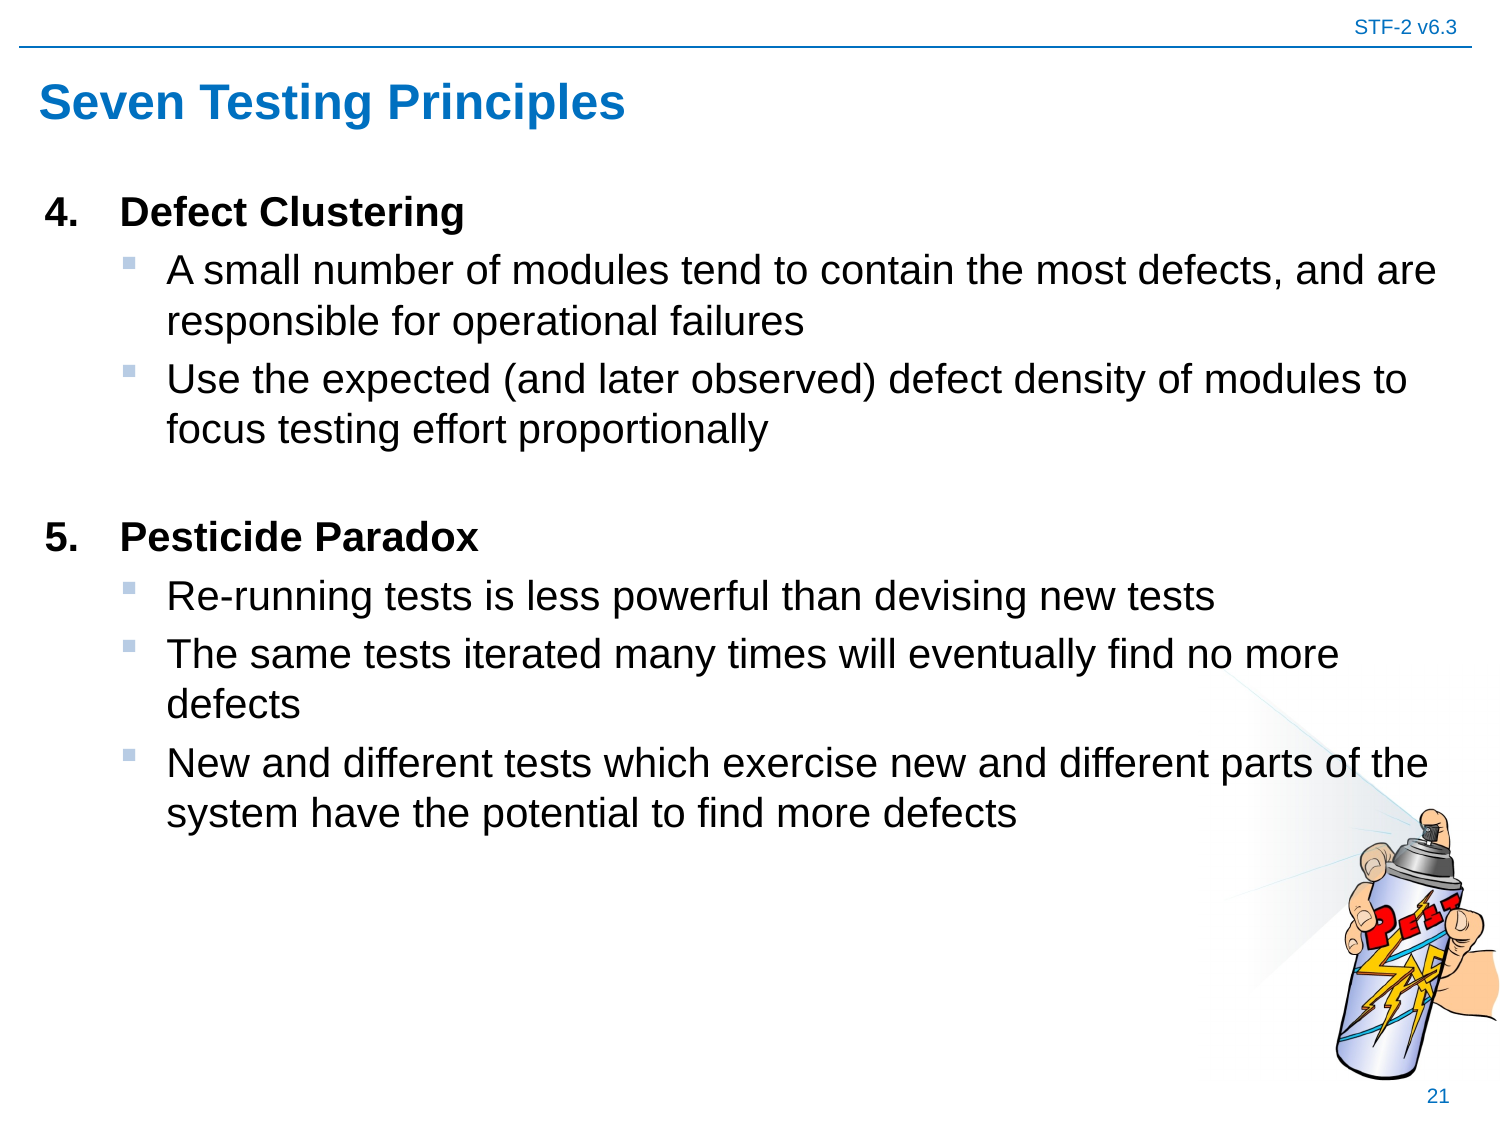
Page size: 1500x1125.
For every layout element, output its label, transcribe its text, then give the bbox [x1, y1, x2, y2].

picture [1198, 663, 1500, 1081]
list Defect Clustering A small number of modules tend to contain the most defects, and are responsible for operational failures Use the expected (and later observed) defect density of modules to focus testing effort proportionally Pesticide Paradox Re-running tests is less powerful than devising new tests The same tests iterated many times will eventually find no more defects New and different tests which exercise new and different parts of the system have the potential to find more defects [29, 177, 1477, 1063]
title Seven Testing Principles [23, 58, 1465, 141]
